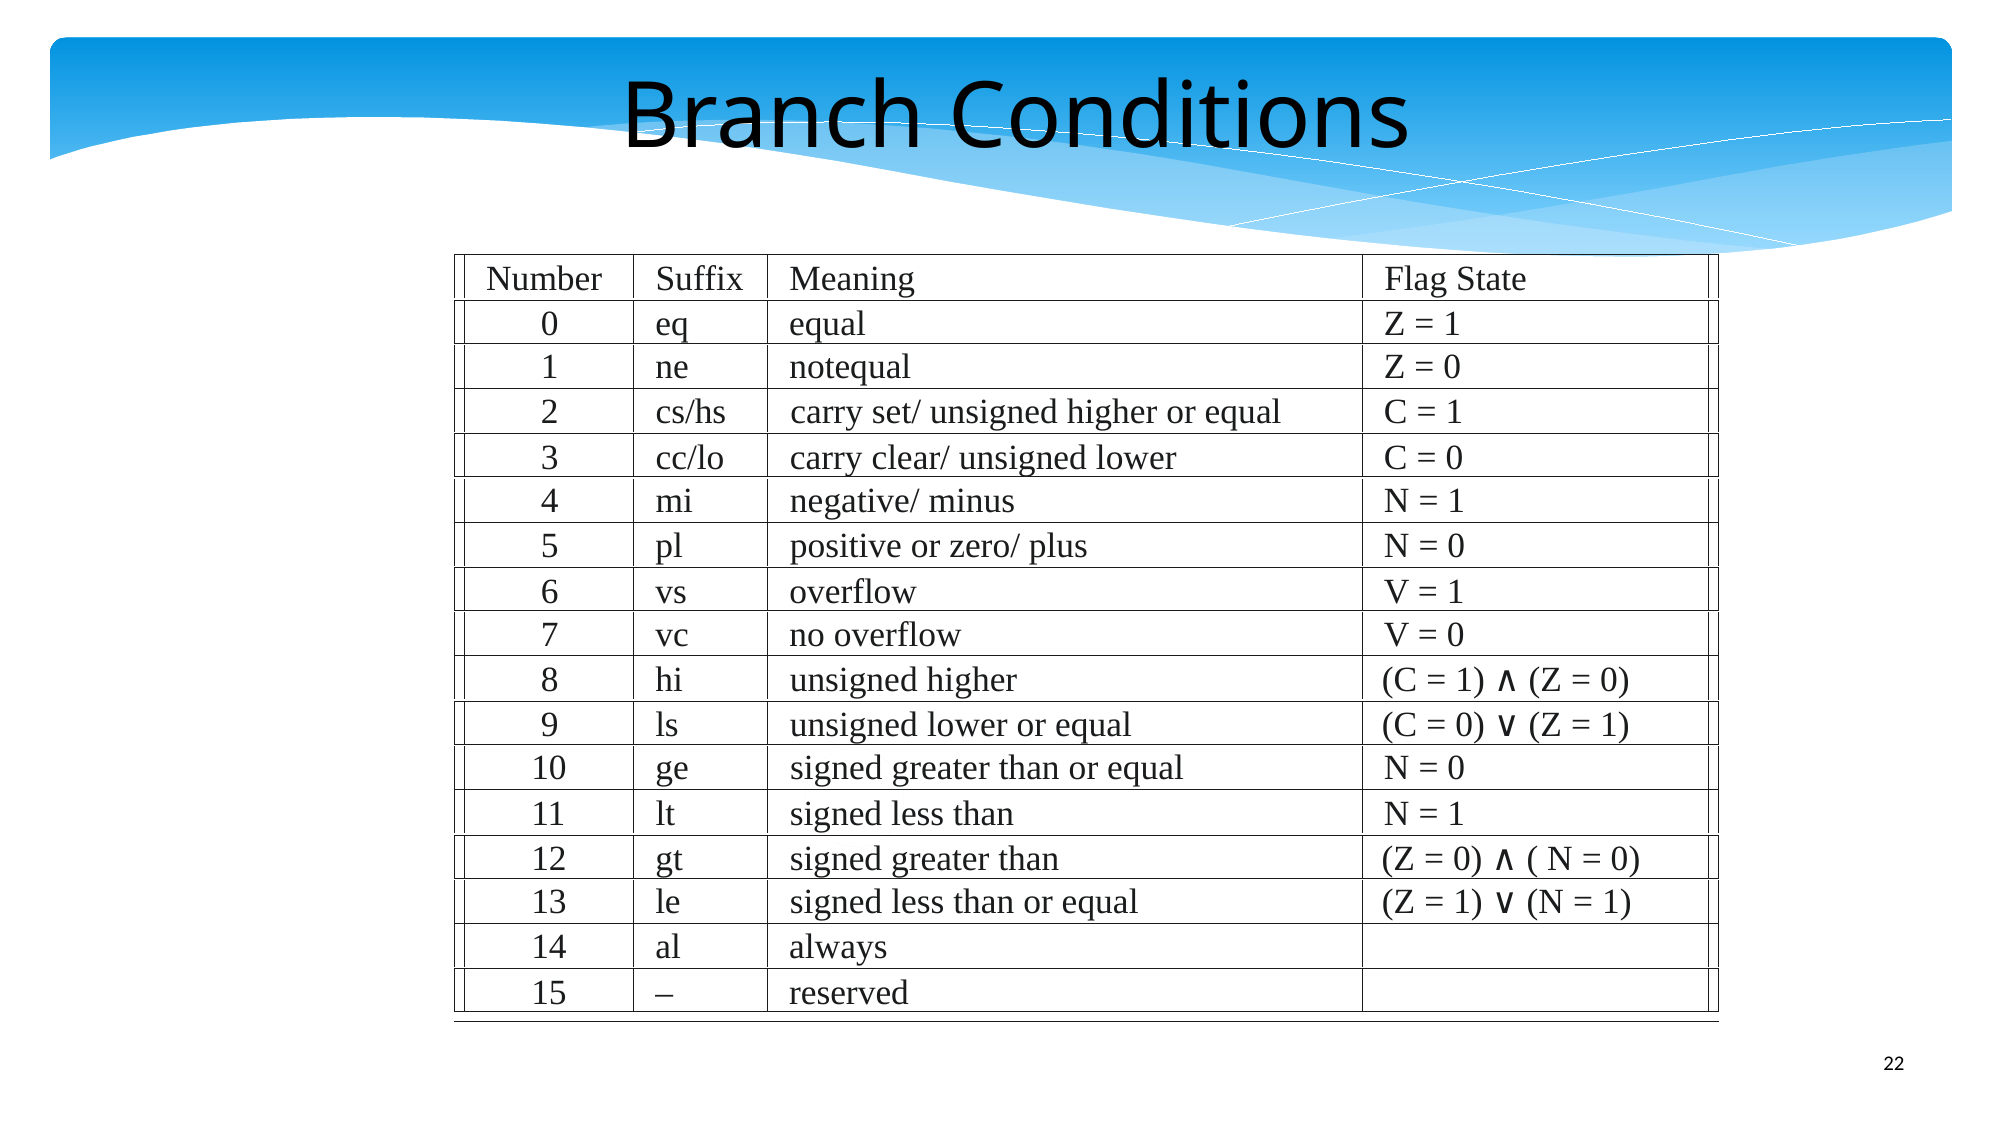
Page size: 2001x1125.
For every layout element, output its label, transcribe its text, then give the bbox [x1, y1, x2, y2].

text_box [449, 249, 1726, 1028]
title Branch Conditions [408, 33, 1625, 188]
